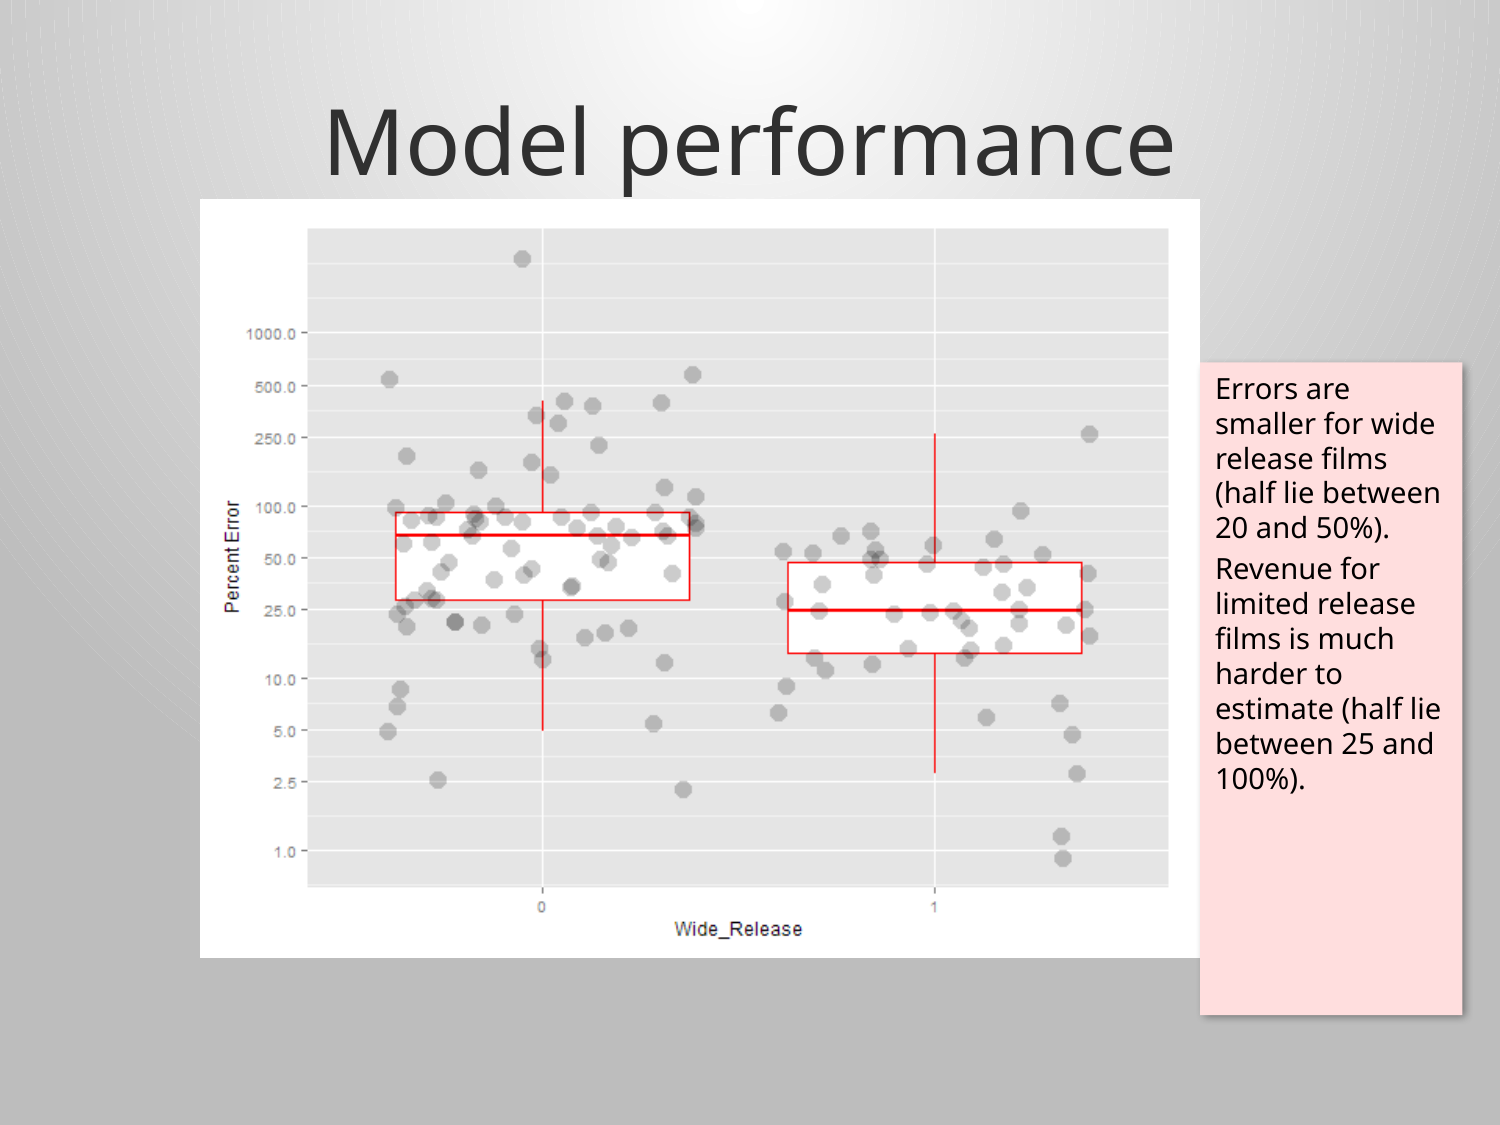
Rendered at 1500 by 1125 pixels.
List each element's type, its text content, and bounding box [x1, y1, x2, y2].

list Errors are smaller for wide release films (half lie between 20 and 50%). Revenue for limited release films is much harder to estimate (half lie between 25 and 100%). [1200, 362, 1463, 1016]
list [199, 199, 1201, 958]
title Model performance [75, 45, 1425, 233]
